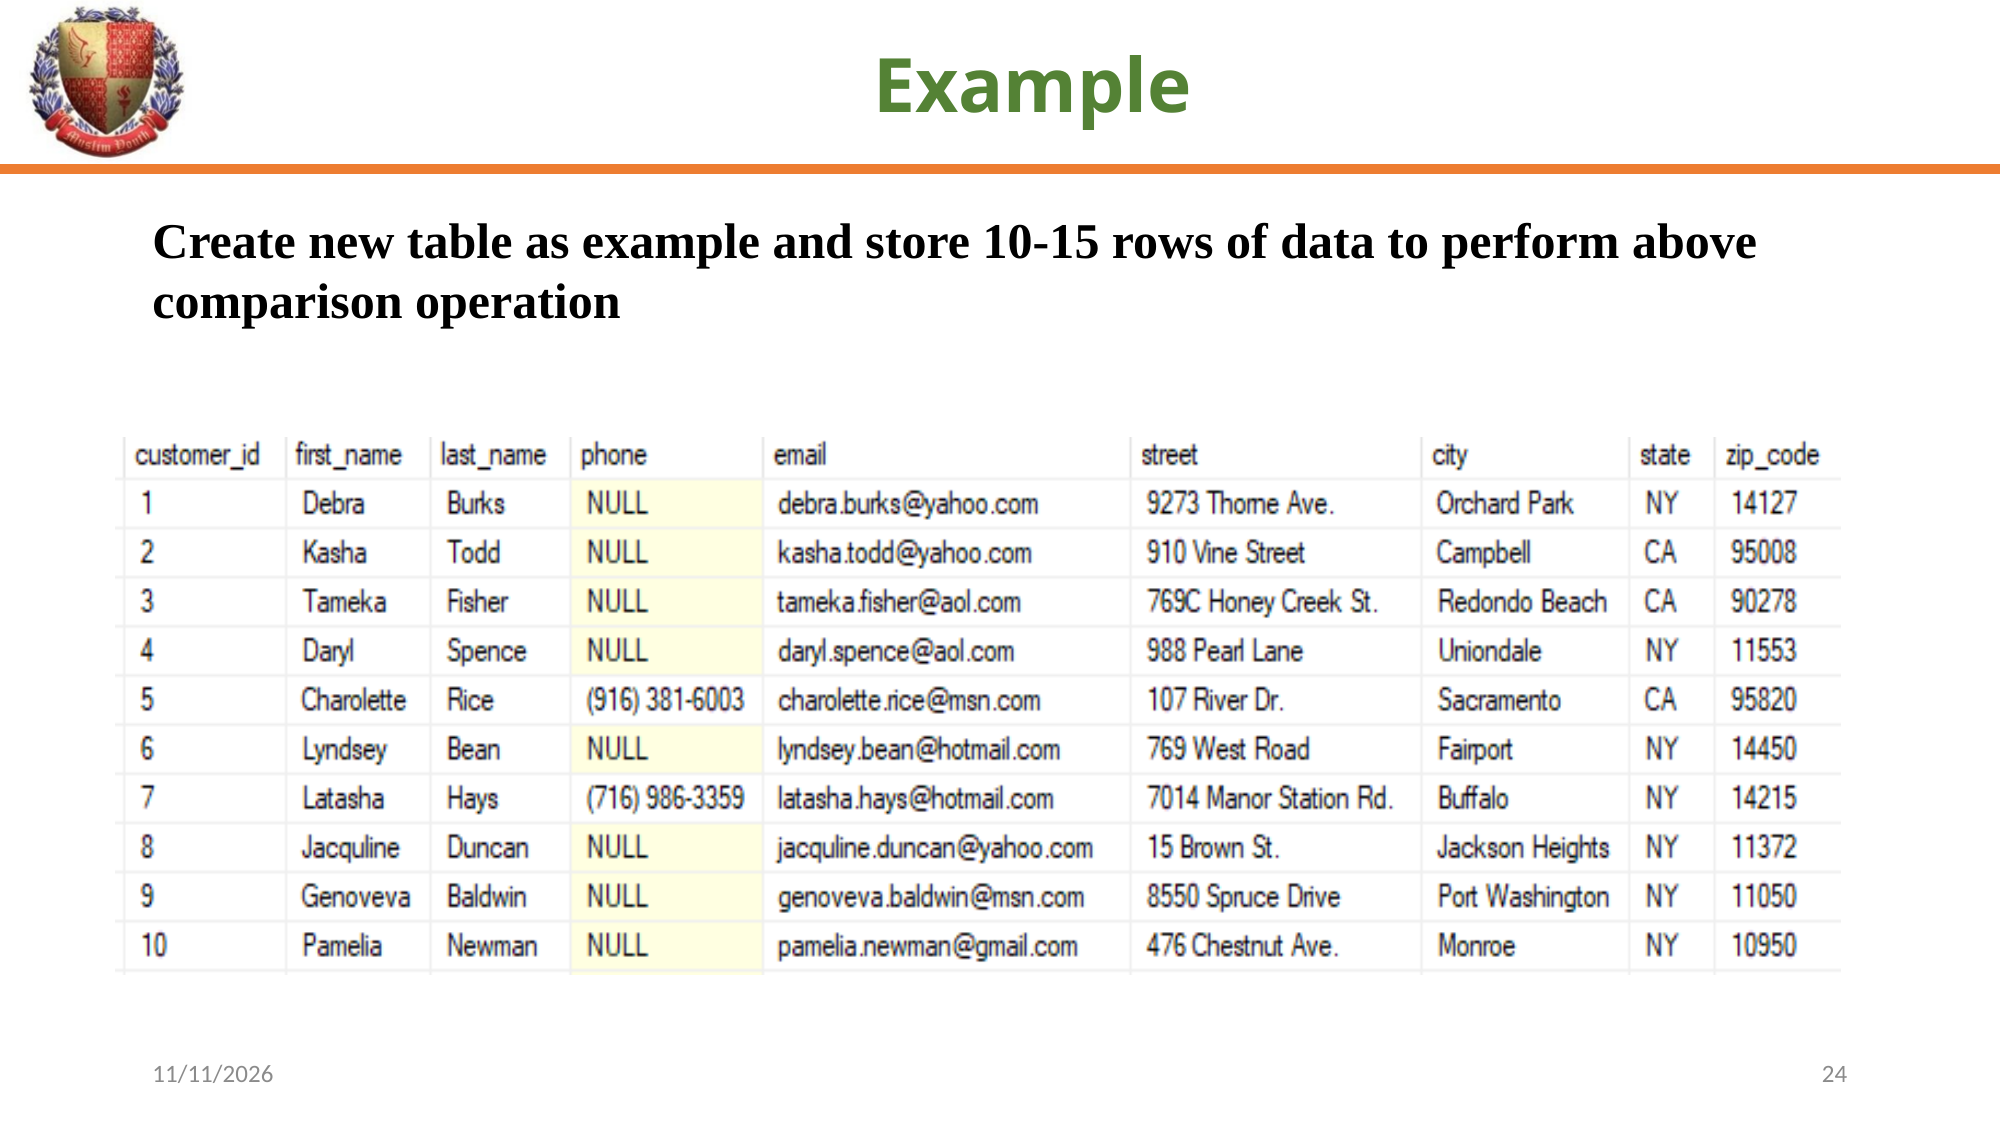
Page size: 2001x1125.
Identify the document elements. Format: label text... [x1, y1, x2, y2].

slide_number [137, 1042, 588, 1103]
picture [19, 0, 192, 164]
title Example [170, 22, 1896, 155]
list Create new table as example and store 10-15 rows of data to perform above comparison operation [137, 200, 1863, 389]
slide_number 24 [1412, 1042, 1863, 1103]
picture [115, 437, 1841, 975]
